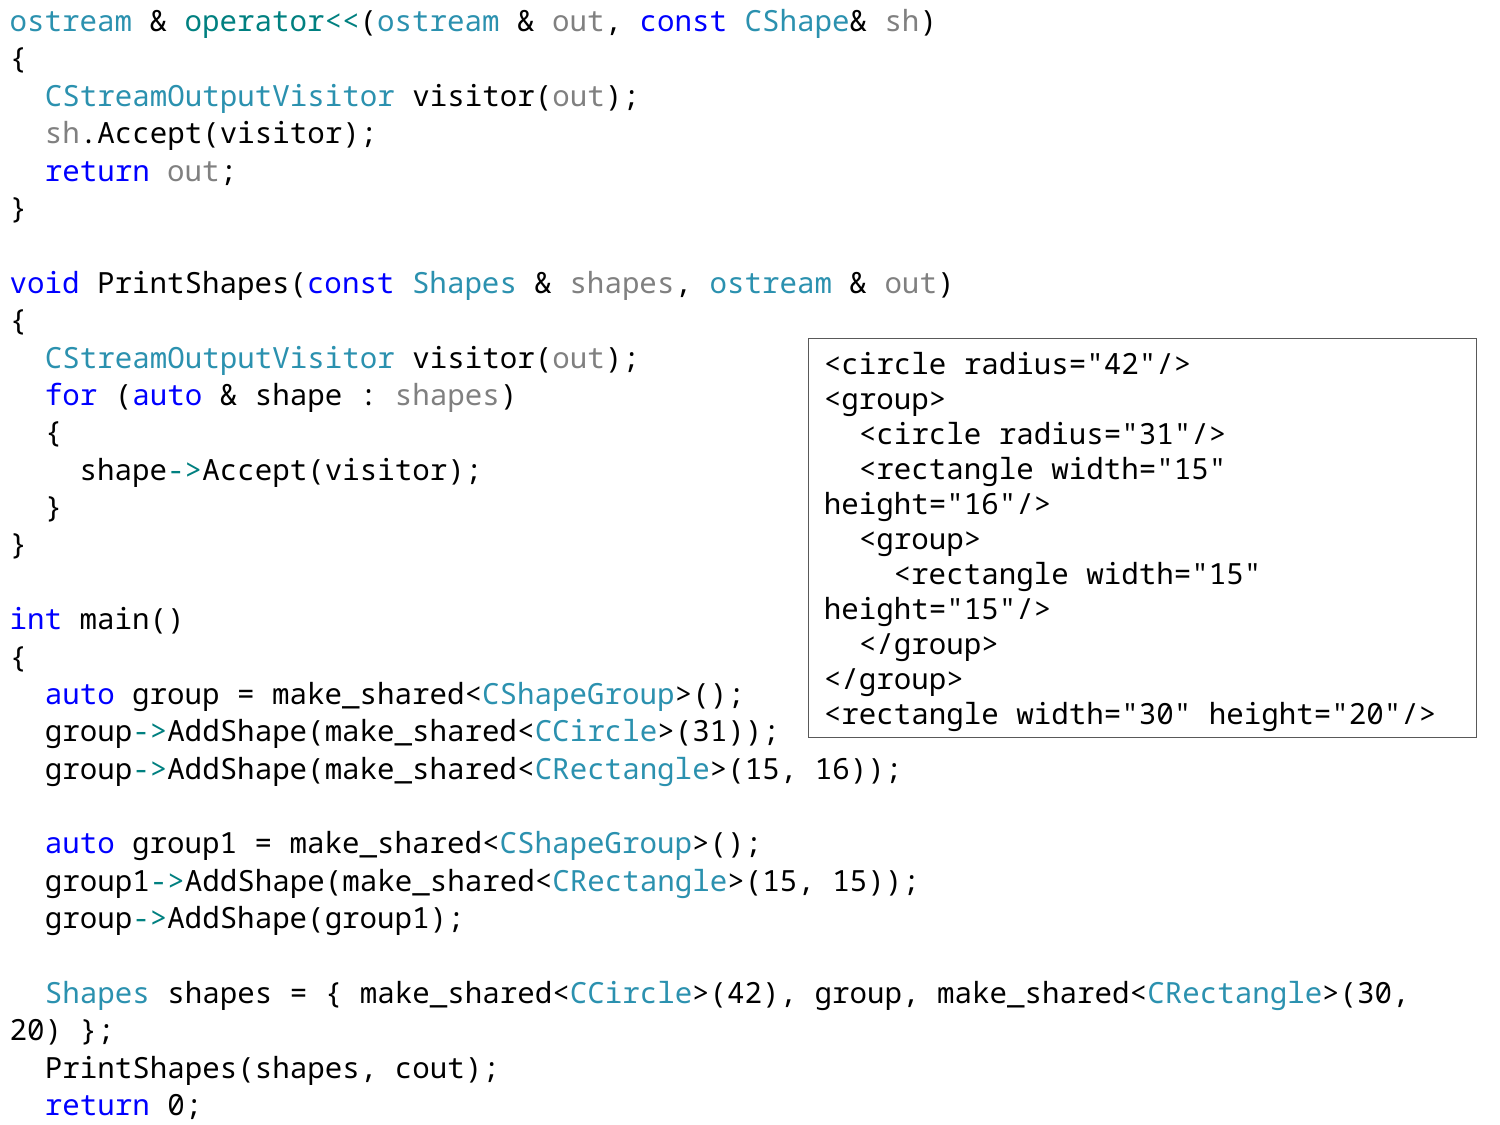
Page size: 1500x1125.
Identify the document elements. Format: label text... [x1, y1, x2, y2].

text_box <circle radius="42"/> <group> <circle radius="31"/> <rectangle width="15" height="16"/> <group> <rectangle width="15" height="15"/> </group> </group> <rectangle width="30" height="20"/> [808, 338, 1477, 738]
text_box ostream & operator<<(ostream & out, const CShape& sh) { CStreamOutputVisitor visitor(out); sh.Accept(visitor); return out; } void PrintShapes(const Shapes & shapes, ostream & out) { CStreamOutputVisitor visitor(out); for (auto & shape : shapes) { shape->Accept(visitor); } } int main() { auto group = make_shared<CShapeGroup>(); group->AddShape(make_shared<CCircle>(31)); group->AddShape(make_shared<CRectangle>(15, 16)); auto group1 = make_shared<CShapeGroup>(); group1->AddShape(make_shared<CRectangle>(15, 15)); group->AddShape(group1); Shapes shapes = { make_shared<CCircle>(42), group, make_shared<CRectangle>(30, 20) }; PrintShapes(shapes, cout); return 0; } [0, 0, 1492, 1125]
